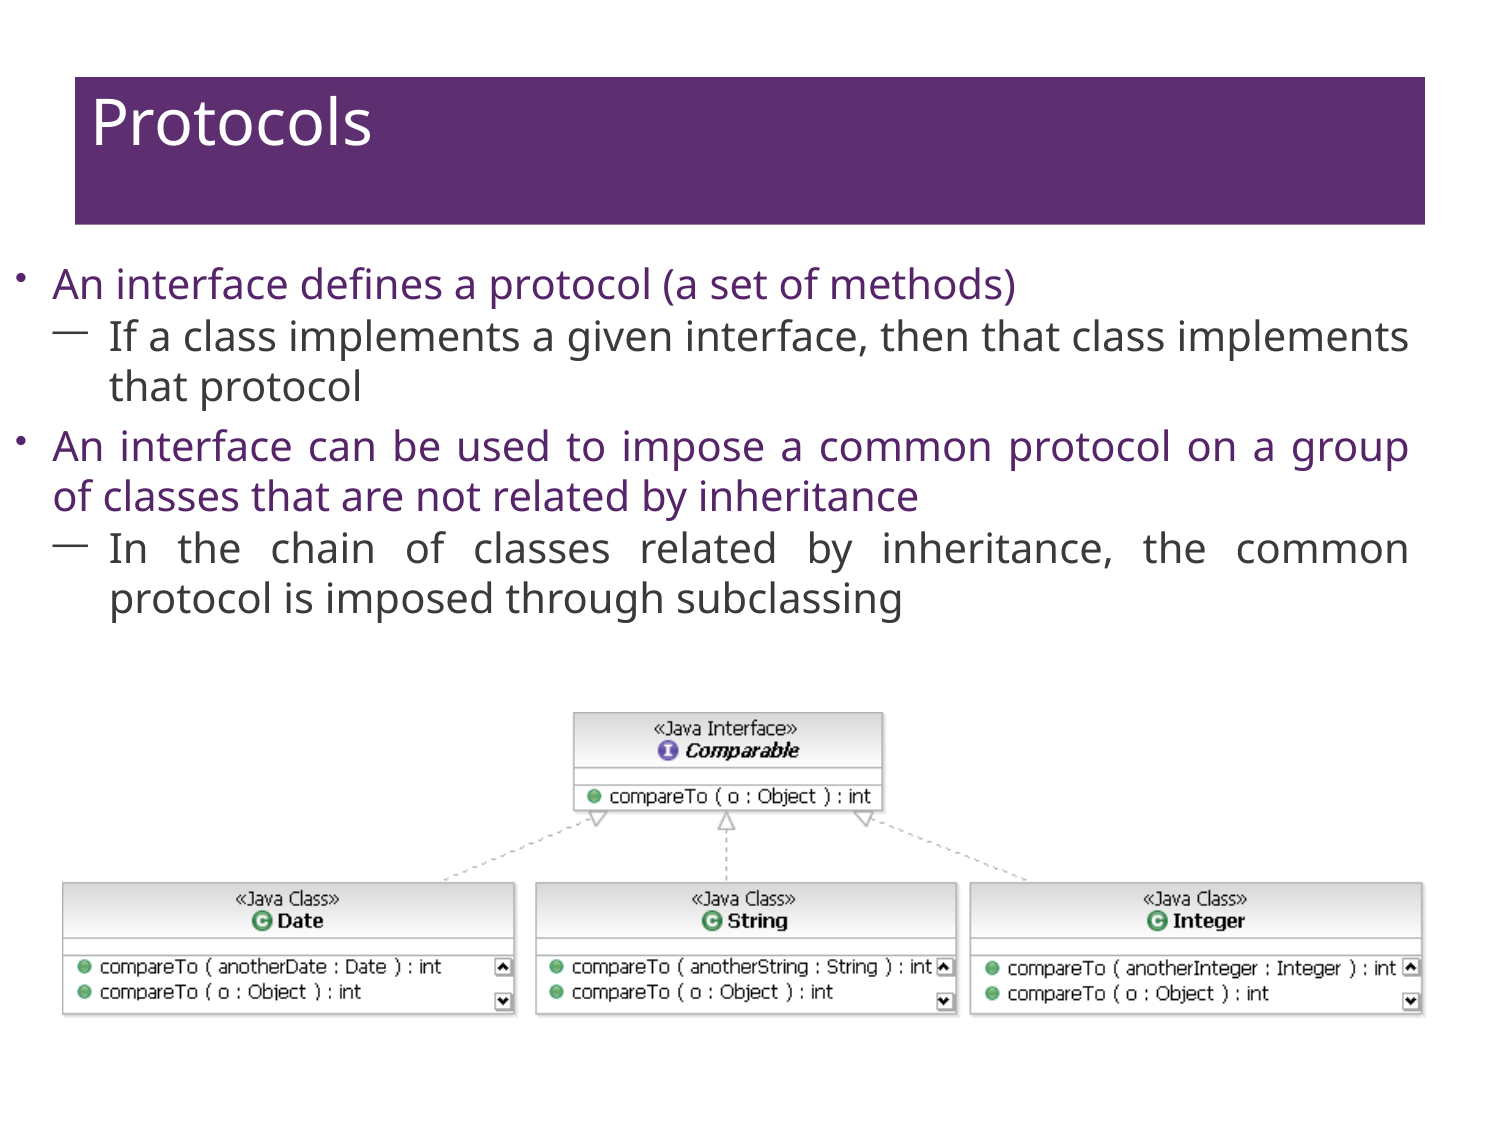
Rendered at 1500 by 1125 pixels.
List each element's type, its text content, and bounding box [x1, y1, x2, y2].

text_box [51, 185, 1453, 247]
title Protocols [74, 76, 1426, 225]
list An interface defines a protocol (a set of methods) If a class implements a given interface, then that class implements that protocol An interface can be used to impose a common protocol on a group of classes that are not related by inheritance In the chain of classes related by inheritance, the common protocol is imposed through subclassing [0, 249, 1426, 1125]
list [62, 712, 1426, 1018]
